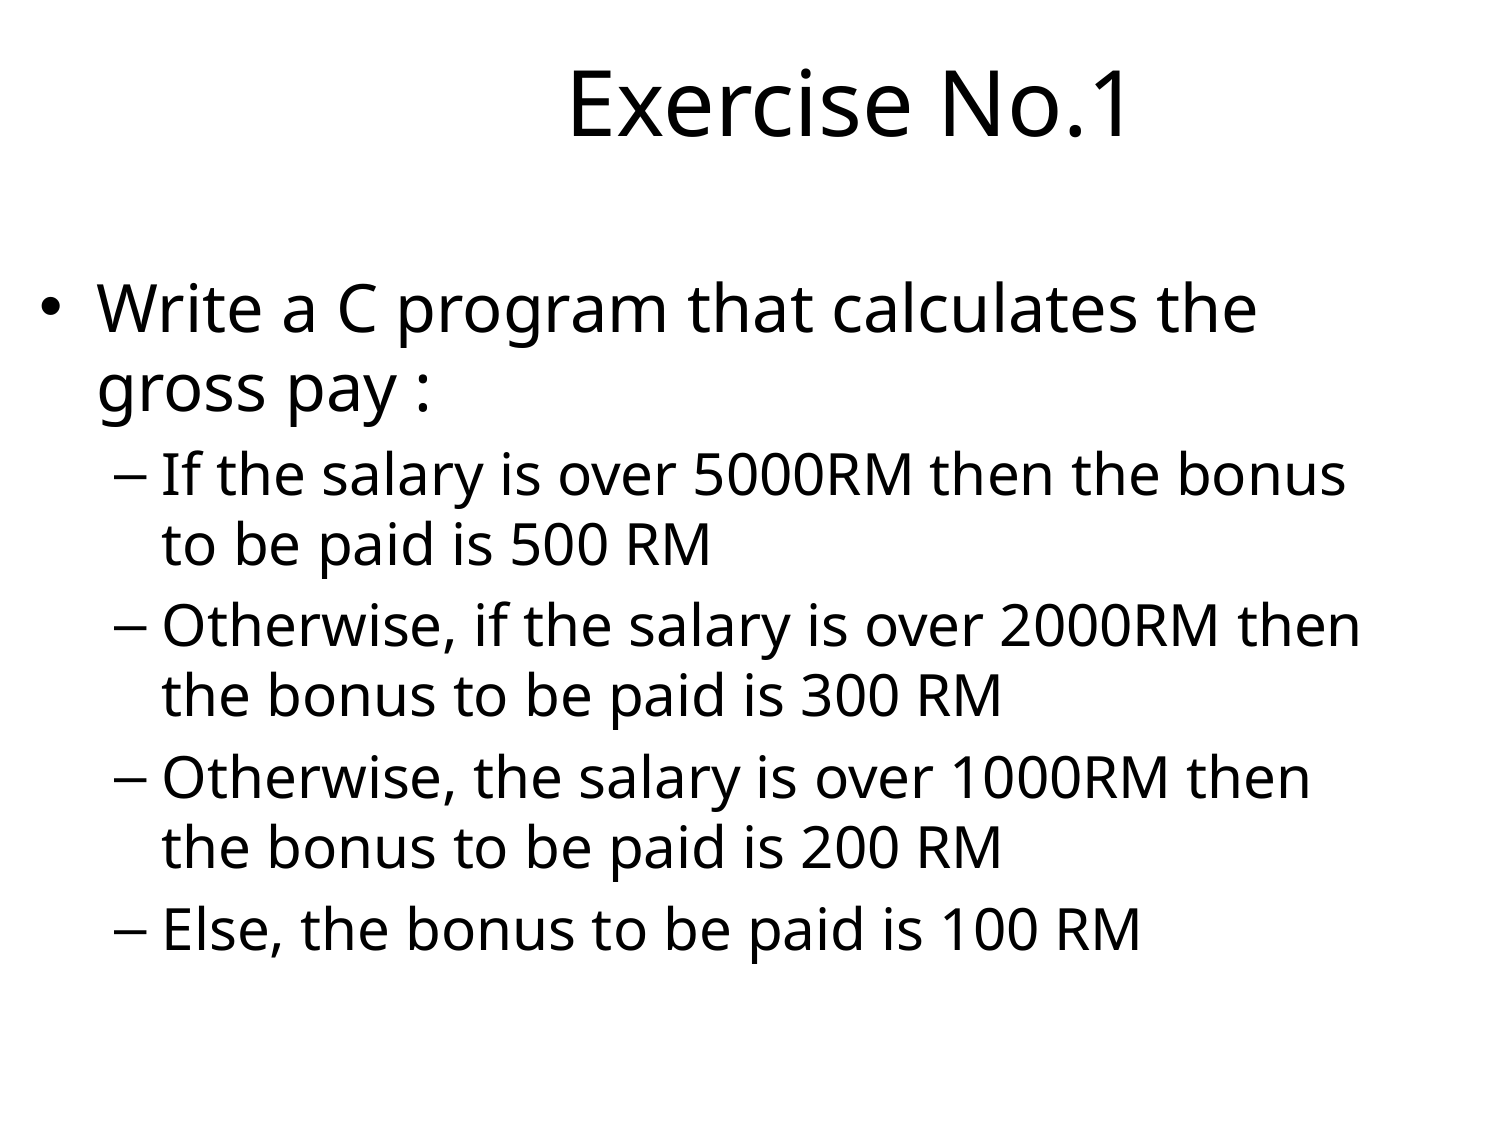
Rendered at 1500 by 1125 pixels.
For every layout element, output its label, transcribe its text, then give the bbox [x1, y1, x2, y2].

list Write a C program that calculates the gross pay : If the salary is over 5000RM then the bonus to be paid is 500 RM Otherwise, if the salary is over 2000RM then the bonus to be paid is 300 RM Otherwise, the salary is over 1000RM then the bonus to be paid is 200 RM Else, the bonus to be paid is 100 RM [24, 257, 1418, 1005]
title Exercise No.1 [24, 24, 1254, 175]
